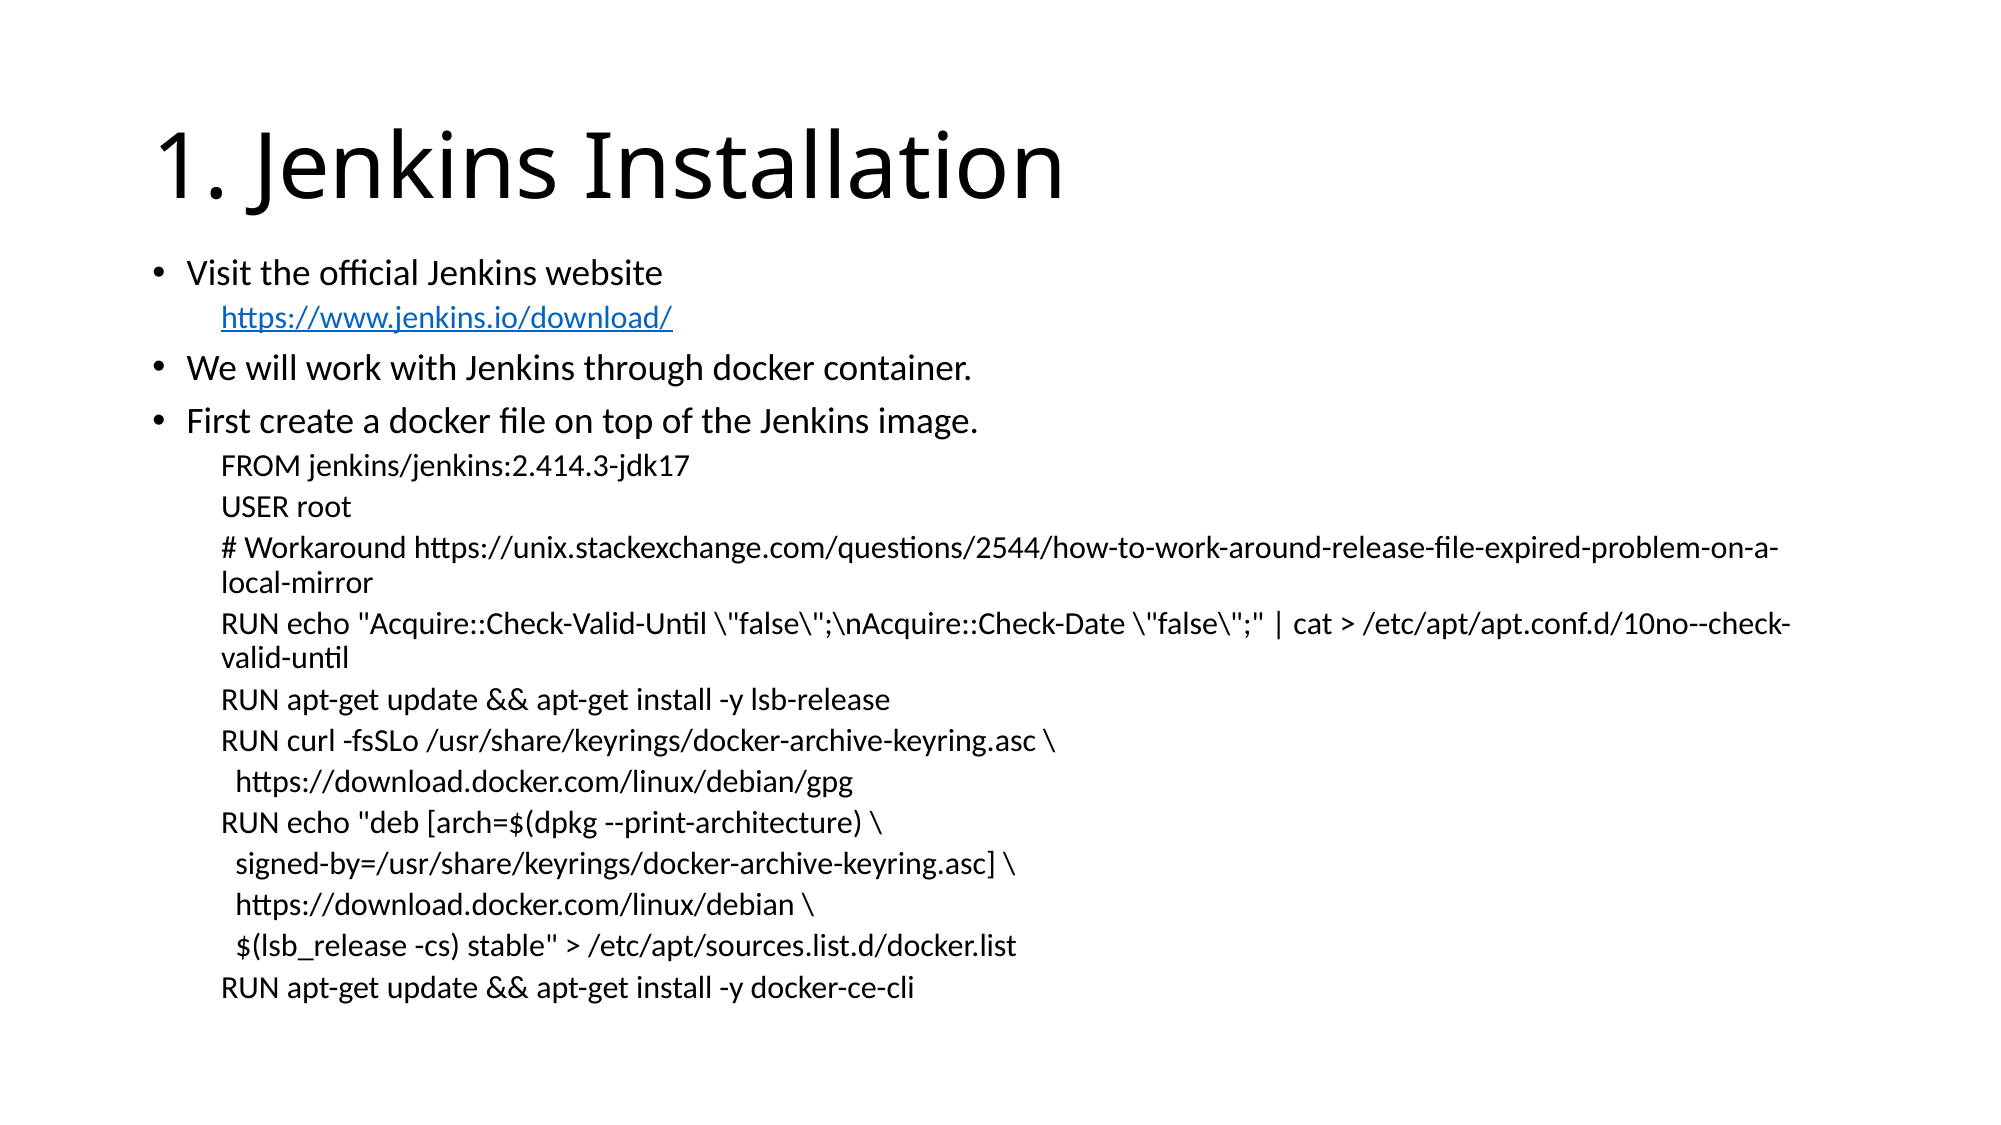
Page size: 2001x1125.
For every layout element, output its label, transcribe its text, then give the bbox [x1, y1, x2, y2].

list Visit the official Jenkins website https://www.jenkins.io/download/ We will work with Jenkins through docker container. First create a docker file on top of the Jenkins image. FROM jenkins/jenkins:2.414.3-jdk17 USER root # Workaround https://unix.stackexchange.com/questions/2544/how-to-work-around-release-file-expired-problem-on-a-local-mirror RUN echo "Acquire::Check-Valid-Until \"false\";\nAcquire::Check-Date \"false\";" | cat > /etc/apt/apt.conf.d/10no--check-valid-until RUN apt-get update && apt-get install -y lsb-release RUN curl -fsSLo /usr/share/keyrings/docker-archive-keyring.asc \ https://download.docker.com/linux/debian/gpg RUN echo "deb [arch=$(dpkg --print-architecture) \ signed-by=/usr/share/keyrings/docker-archive-keyring.asc] \ https://download.docker.com/linux/debian \ $(lsb_release -cs) stable" > /etc/apt/sources.list.d/docker.list RUN apt-get update && apt-get install -y docker-ce-cli [137, 246, 1863, 1014]
title 1. Jenkins Installation [137, 59, 1863, 246]
